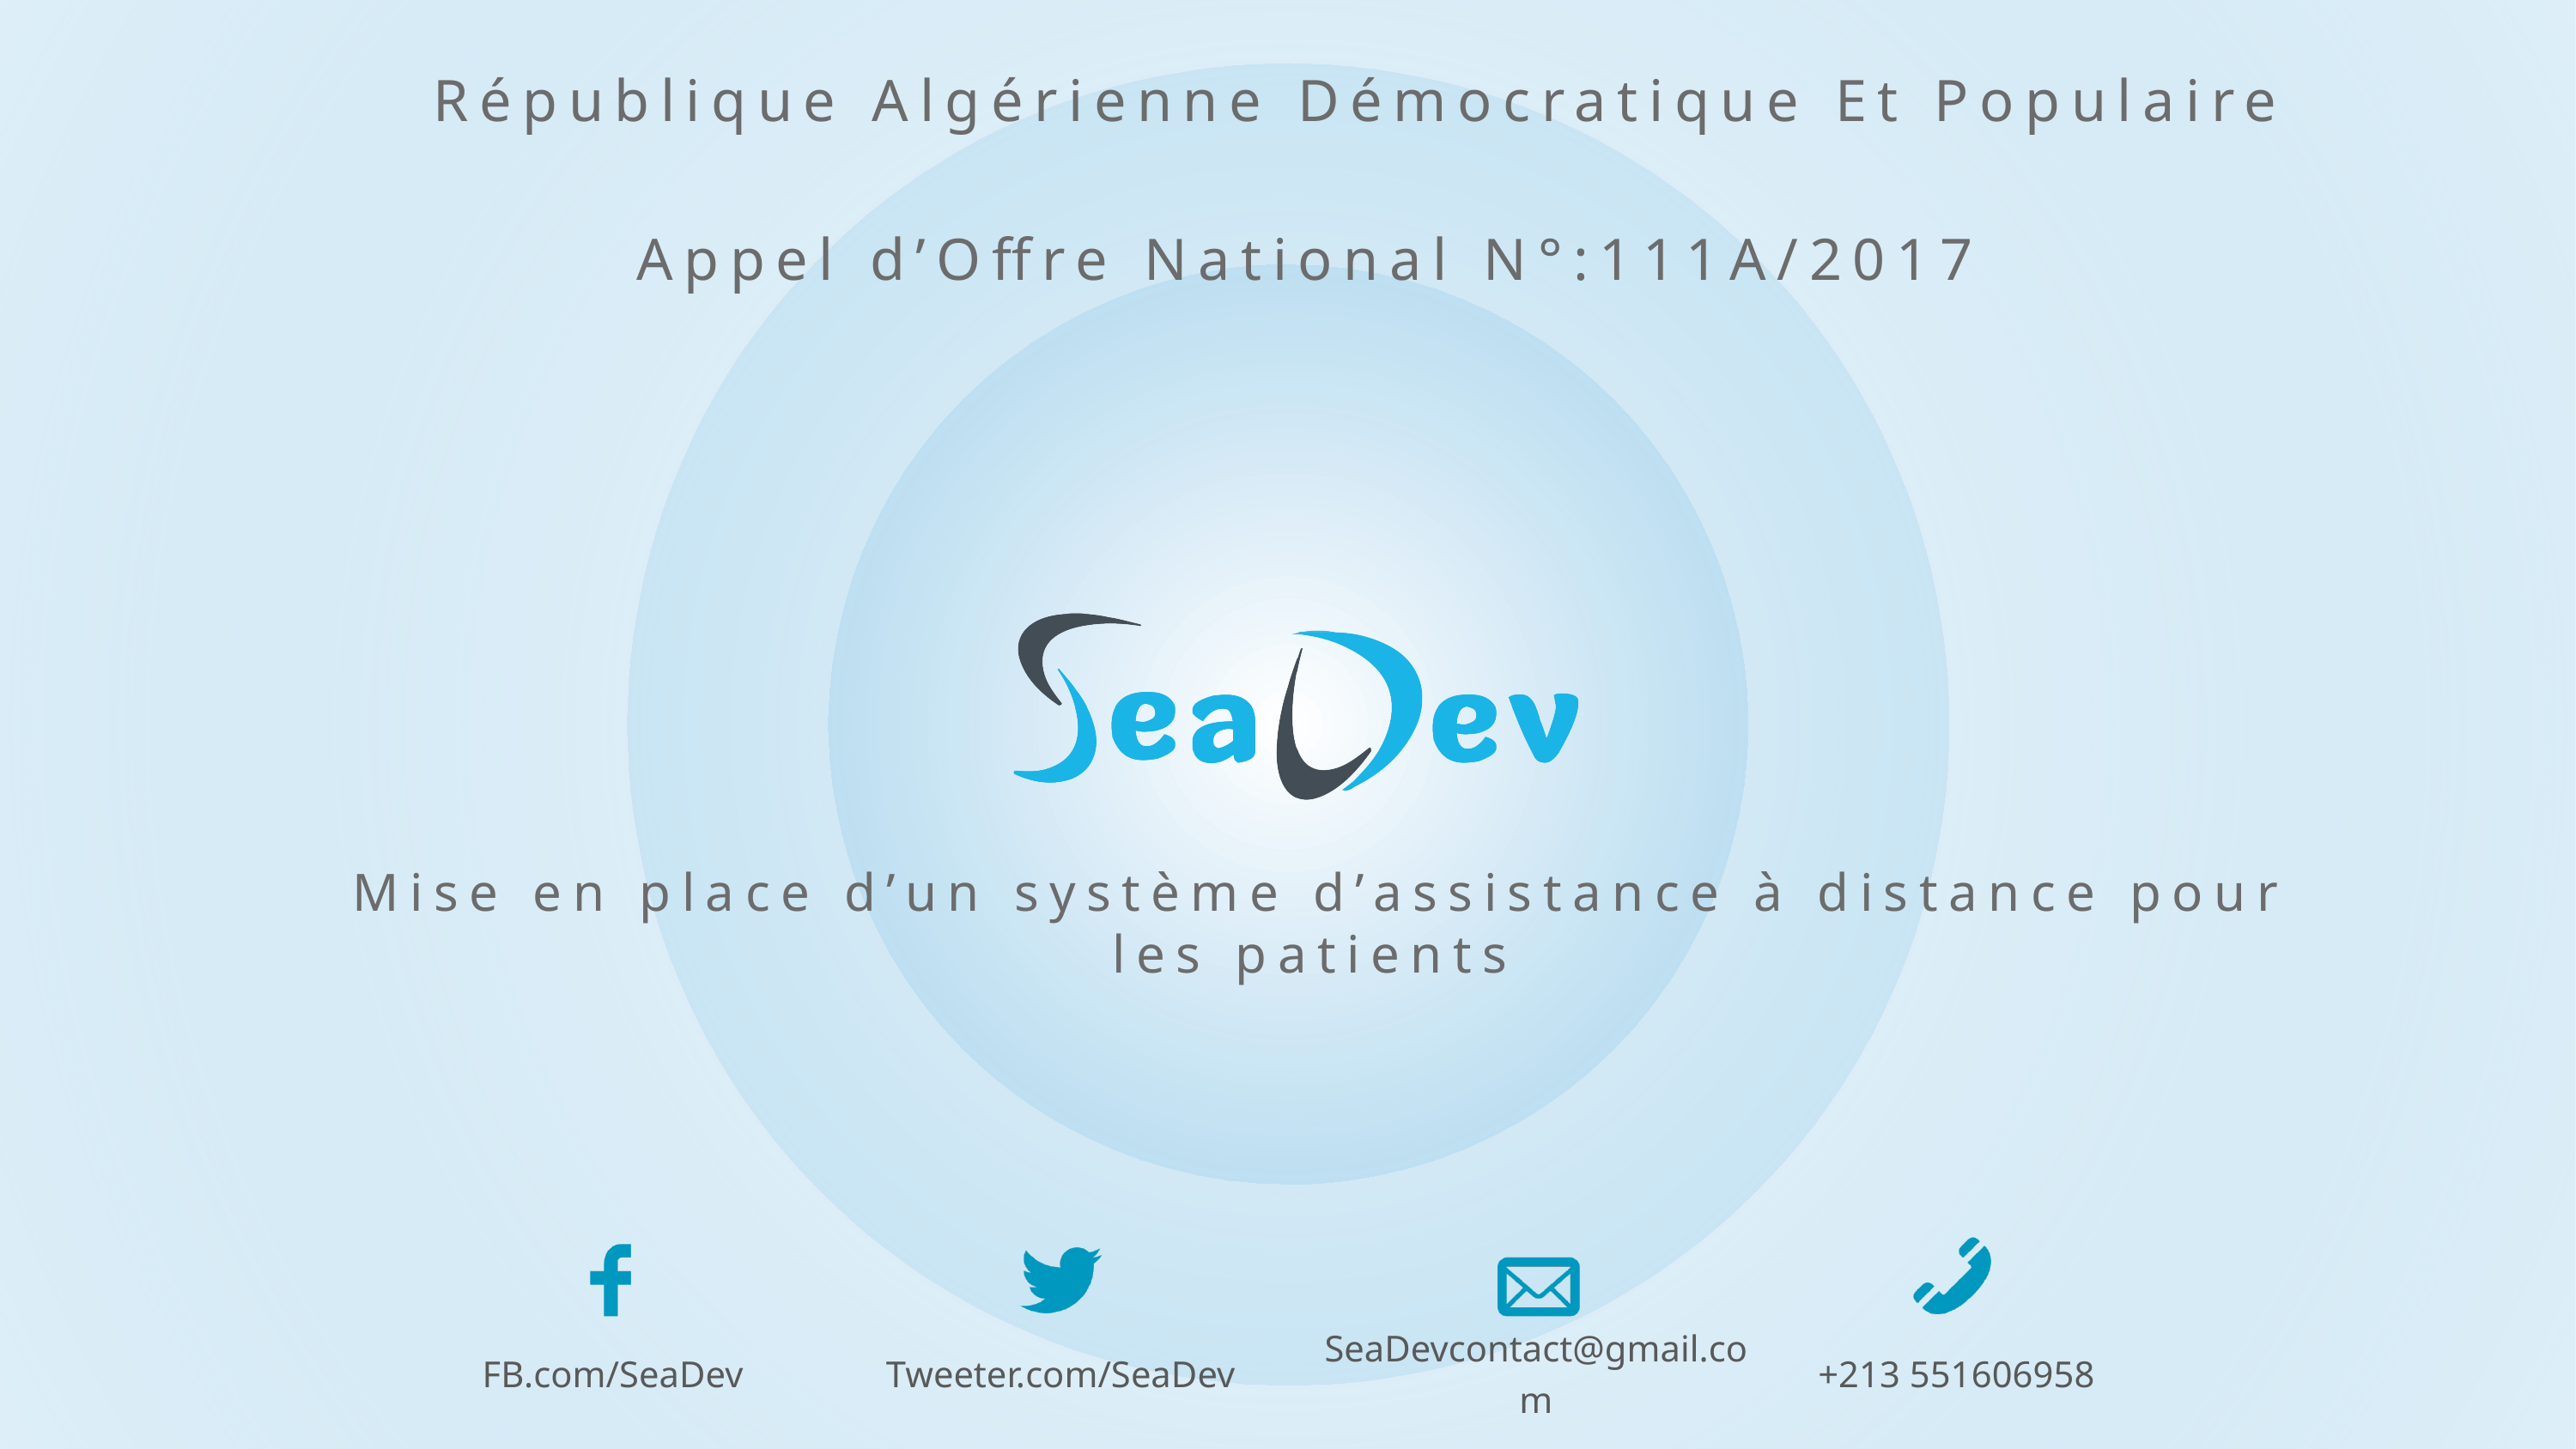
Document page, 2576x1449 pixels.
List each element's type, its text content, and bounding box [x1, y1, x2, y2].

text_box Appel d’Offre National N°:111A/2017 [337, 202, 2275, 312]
picture [1013, 613, 1580, 801]
picture [1484, 1226, 1593, 1335]
subtitle Mise en place d’un système d’assistance à distance pour les patients [319, 852, 2325, 991]
list Tweeter.com/SeaDev [848, 1333, 1273, 1404]
list FB.com/SeaDev [400, 1333, 825, 1404]
picture [558, 1226, 667, 1335]
text_box République Algérienne Démocratique Et Populaire [387, 43, 2325, 155]
picture [1902, 1226, 2011, 1335]
picture [1006, 1226, 1115, 1335]
list SeaDevcontact@gmail.com [1296, 1333, 1744, 1404]
list +213 551606958 [1744, 1333, 2170, 1404]
